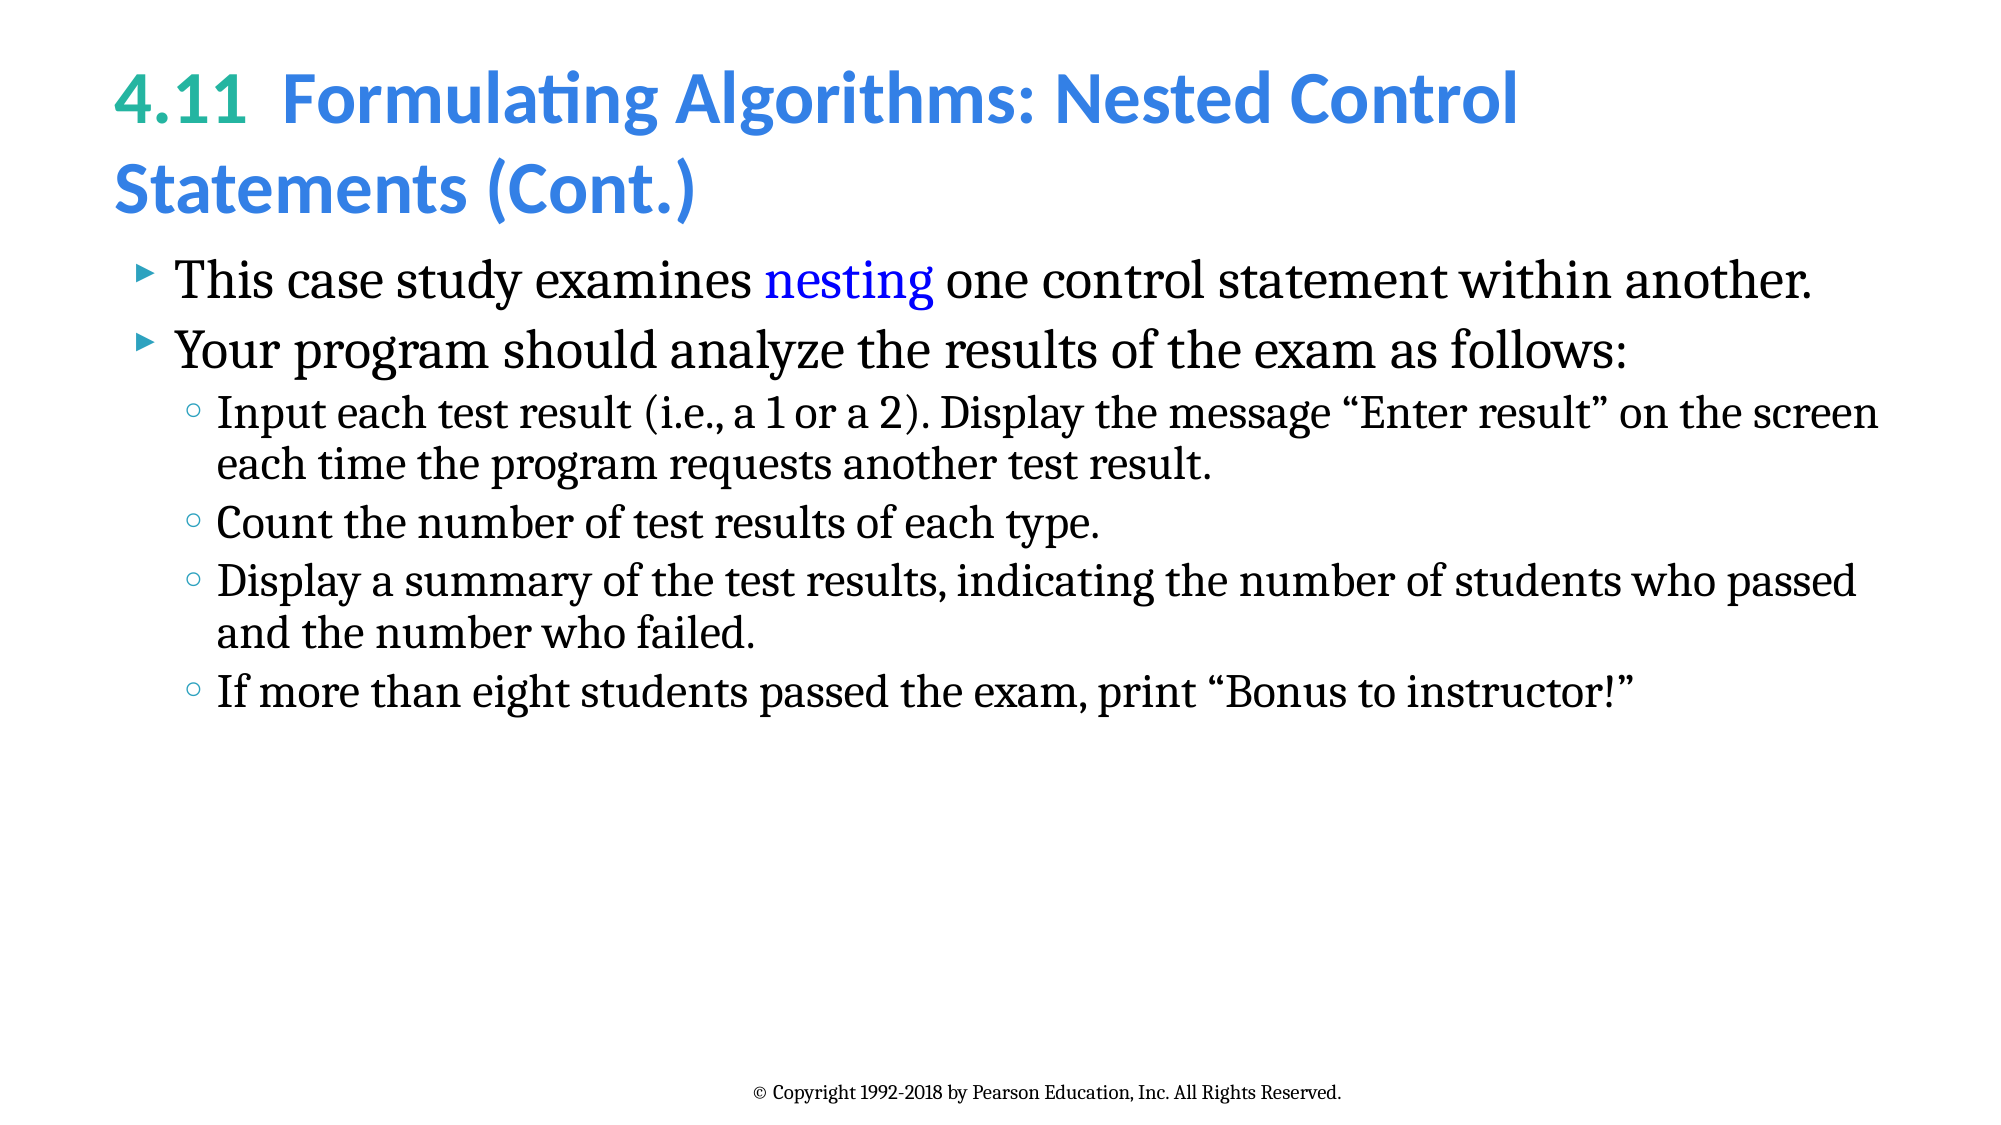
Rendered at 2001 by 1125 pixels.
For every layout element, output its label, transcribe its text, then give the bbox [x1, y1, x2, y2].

list This case study examines nesting one control statement within another. Your program should analyze the results of the exam as follows: Input each test result (i.e., a 1 or a 2). Display the message “Enter result” on the screen each time the program requests another test result. Count the number of test results of each type. Display a summary of the test results, indicating the number of students who passed and the number who failed. If more than eight students passed the exam, print “Bonus to instructor!” [99, 242, 1900, 986]
title 4.11 Formulating Algorithms: Nested Control Statements (Cont.) [99, 45, 1900, 233]
footer © Copyright 1992-2018 by Pearson Education, Inc. All Rights Reserved. [736, 1051, 1892, 1112]
